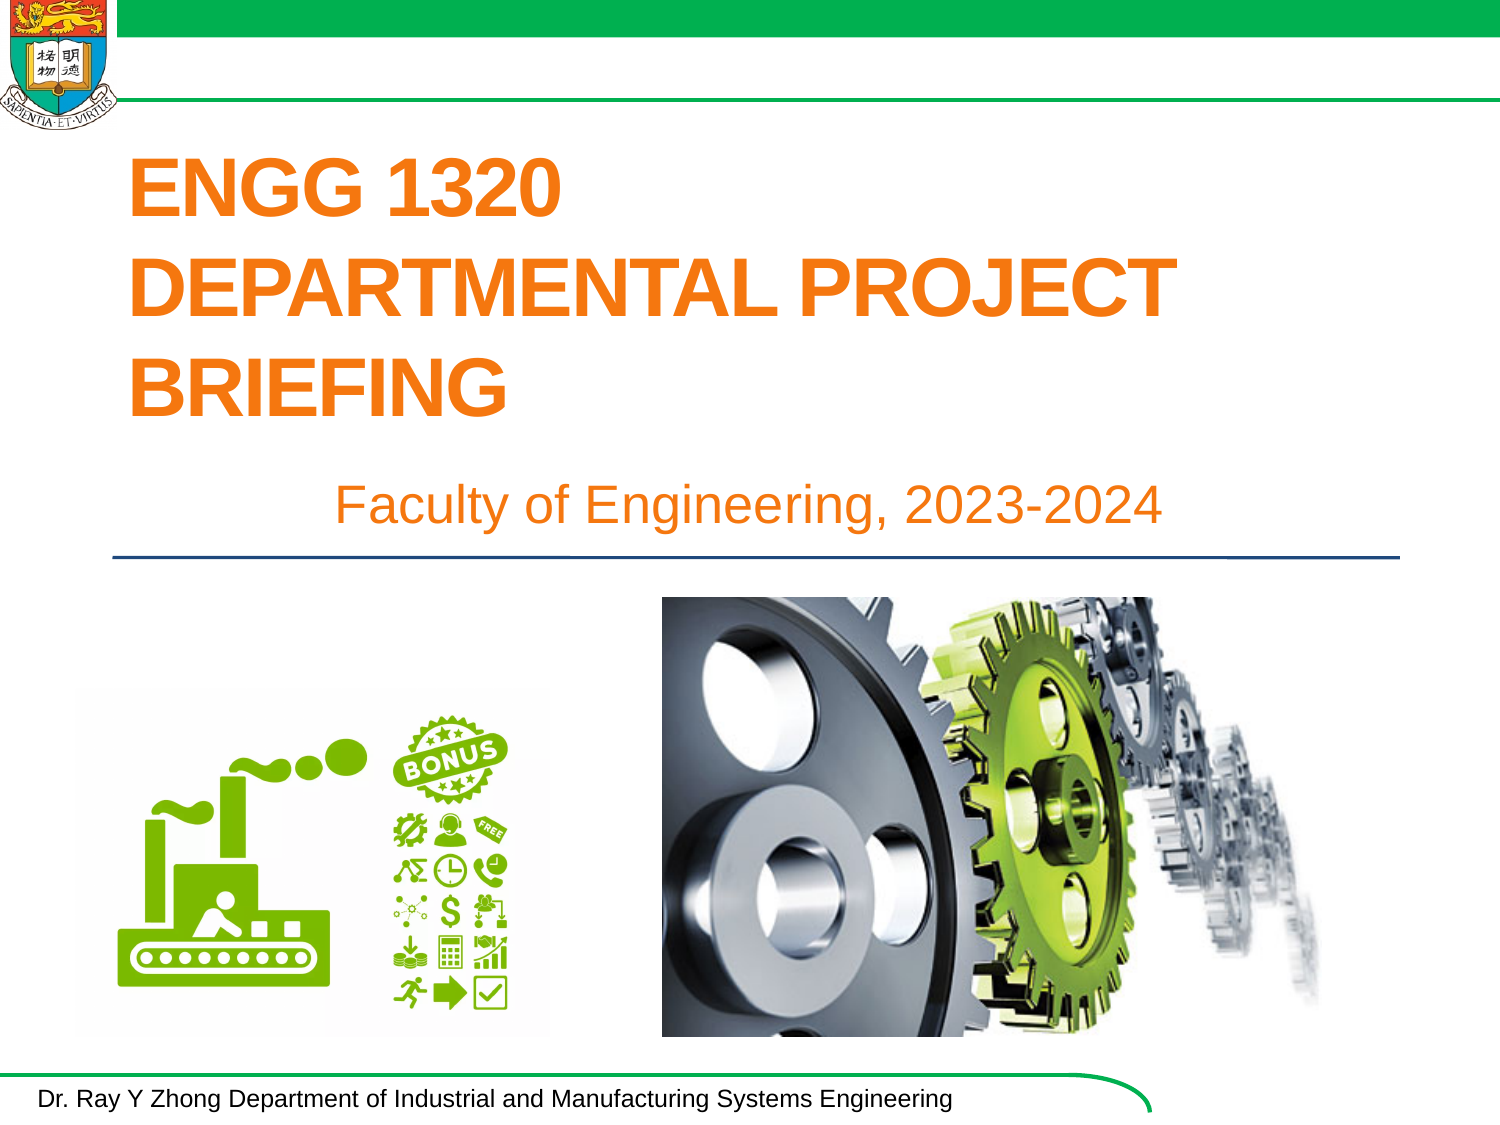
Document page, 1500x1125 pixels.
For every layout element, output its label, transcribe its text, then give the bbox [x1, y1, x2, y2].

picture [0, 0, 117, 130]
picture [662, 596, 1323, 1037]
title engg 1320 Departmental Project Briefing [112, 224, 1400, 462]
subtitle Faculty of Engineering, 2023-2024 [99, 462, 1400, 542]
picture [74, 688, 551, 1037]
